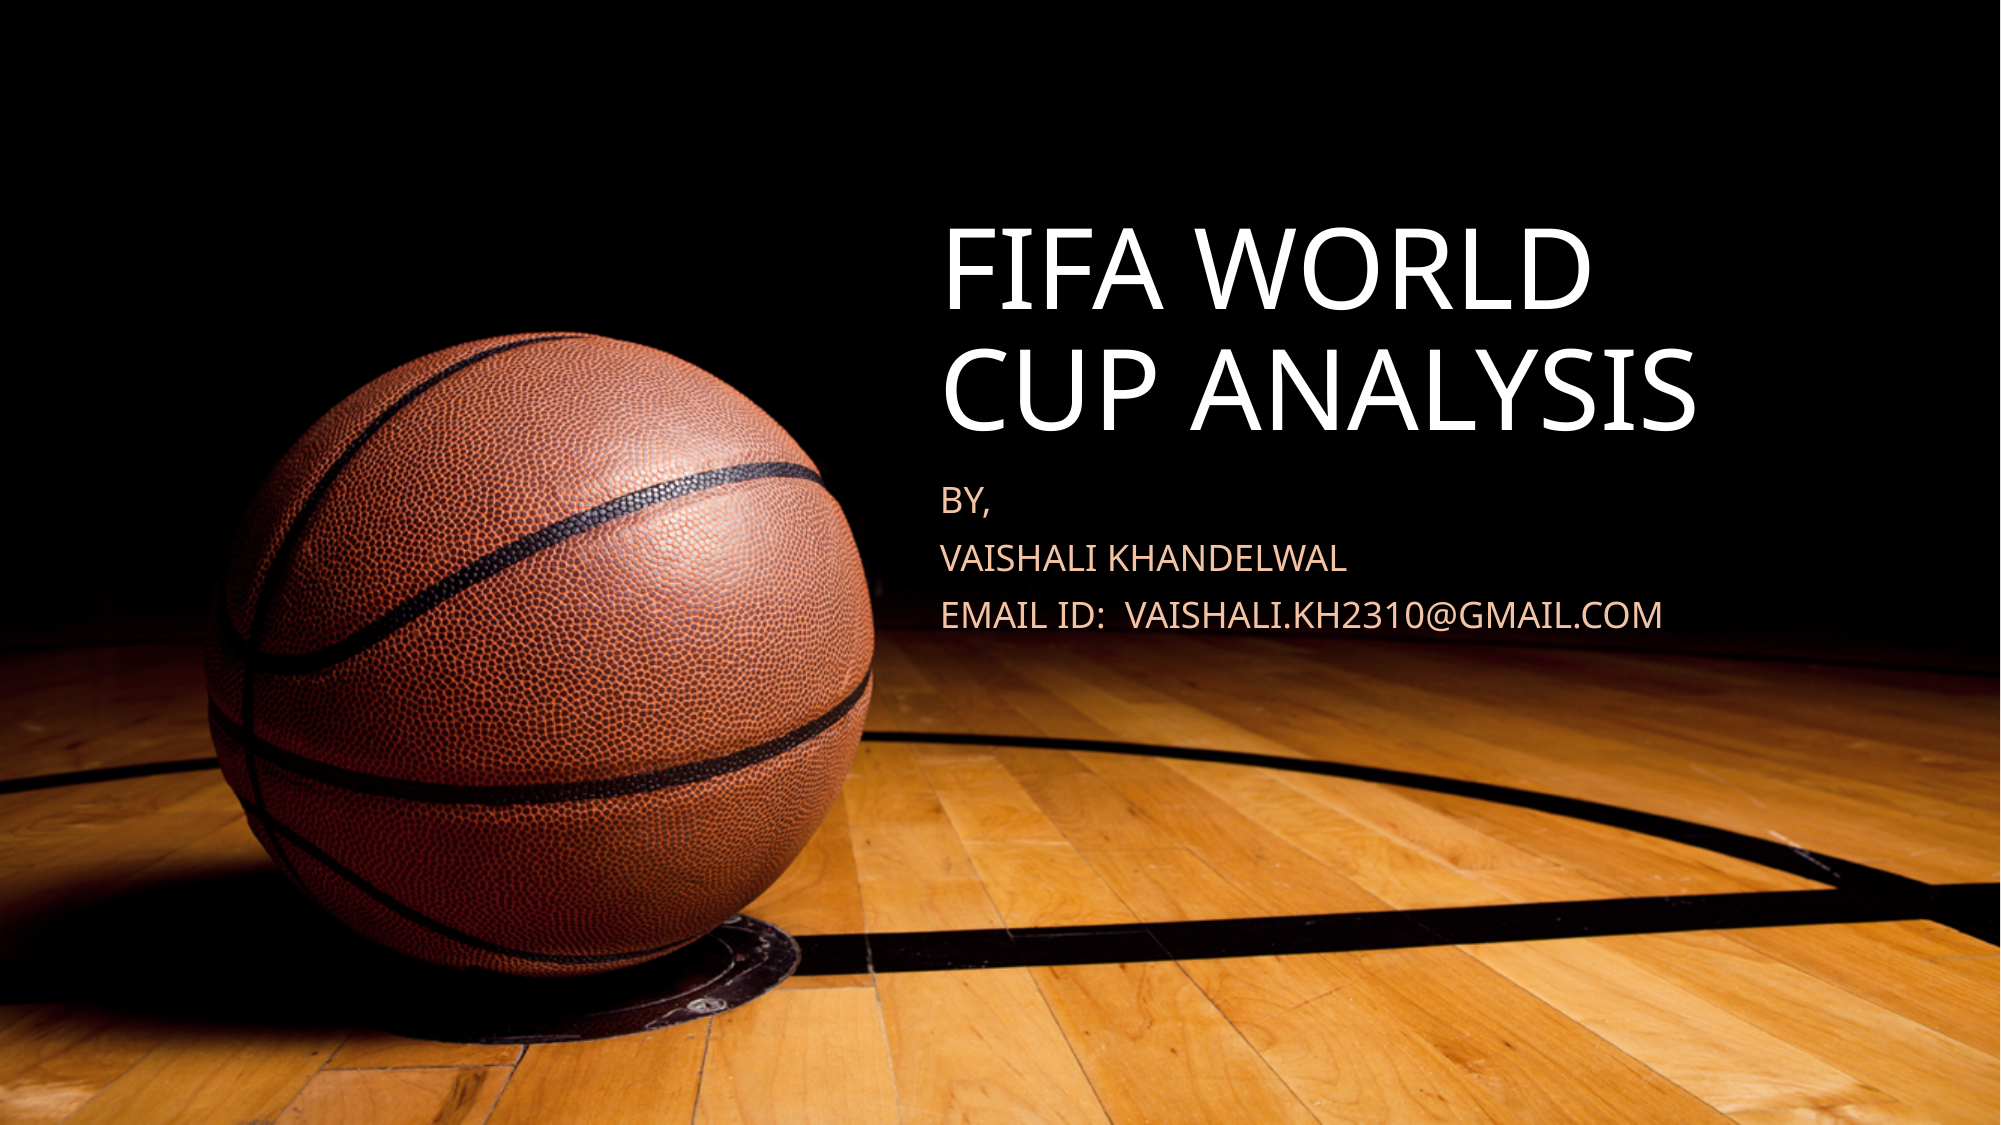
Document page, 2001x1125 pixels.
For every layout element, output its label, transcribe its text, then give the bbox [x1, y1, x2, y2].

picture [0, 0, 2001, 1125]
title FIFA WORLD CUP ANALYSIS [924, 50, 1825, 463]
subtitle BY, VAISHALI KHANDELWAL EMAIL ID: VAISHALI.KH2310@GMAIL.COM [924, 474, 1825, 646]
